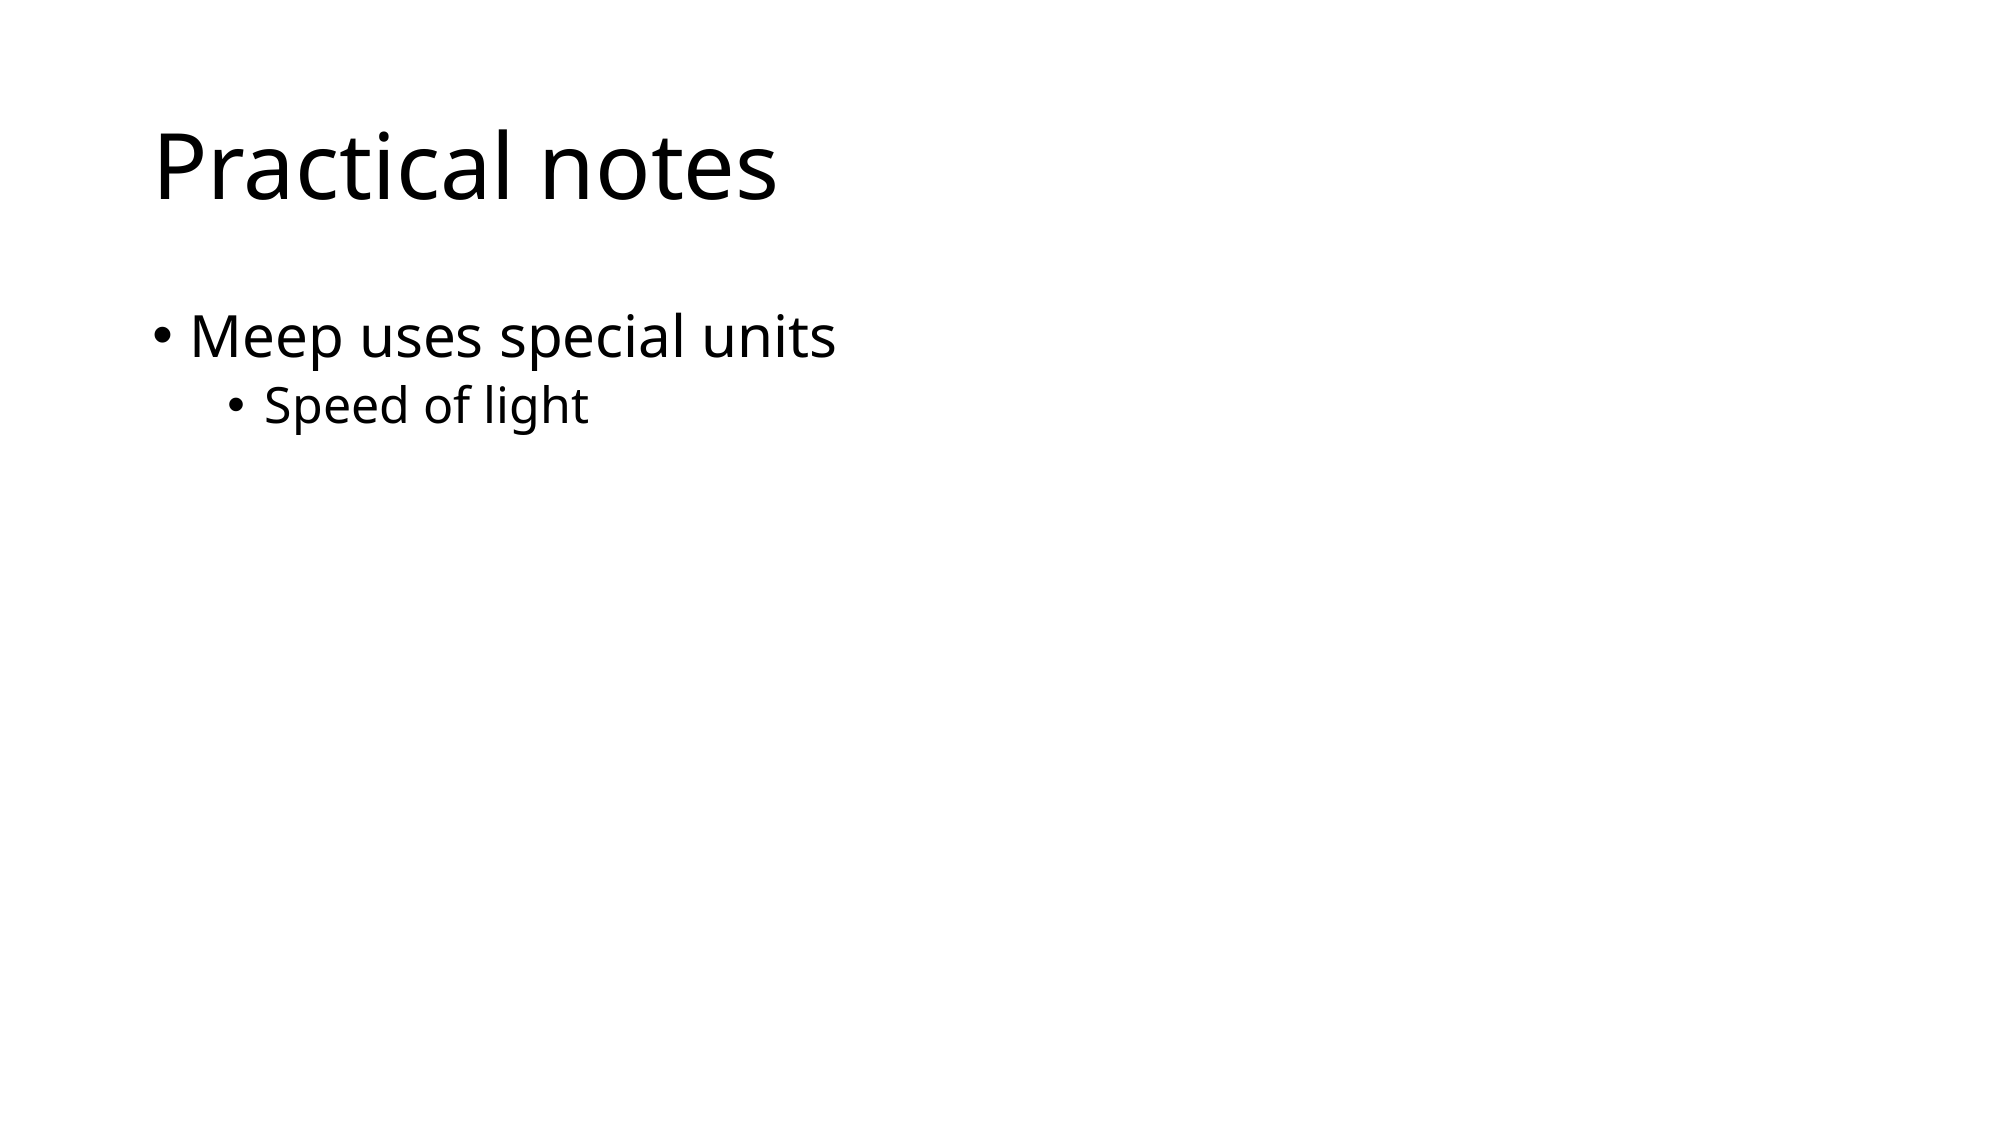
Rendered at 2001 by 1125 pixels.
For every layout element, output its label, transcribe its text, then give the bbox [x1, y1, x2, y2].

title Practical notes [137, 61, 1863, 279]
